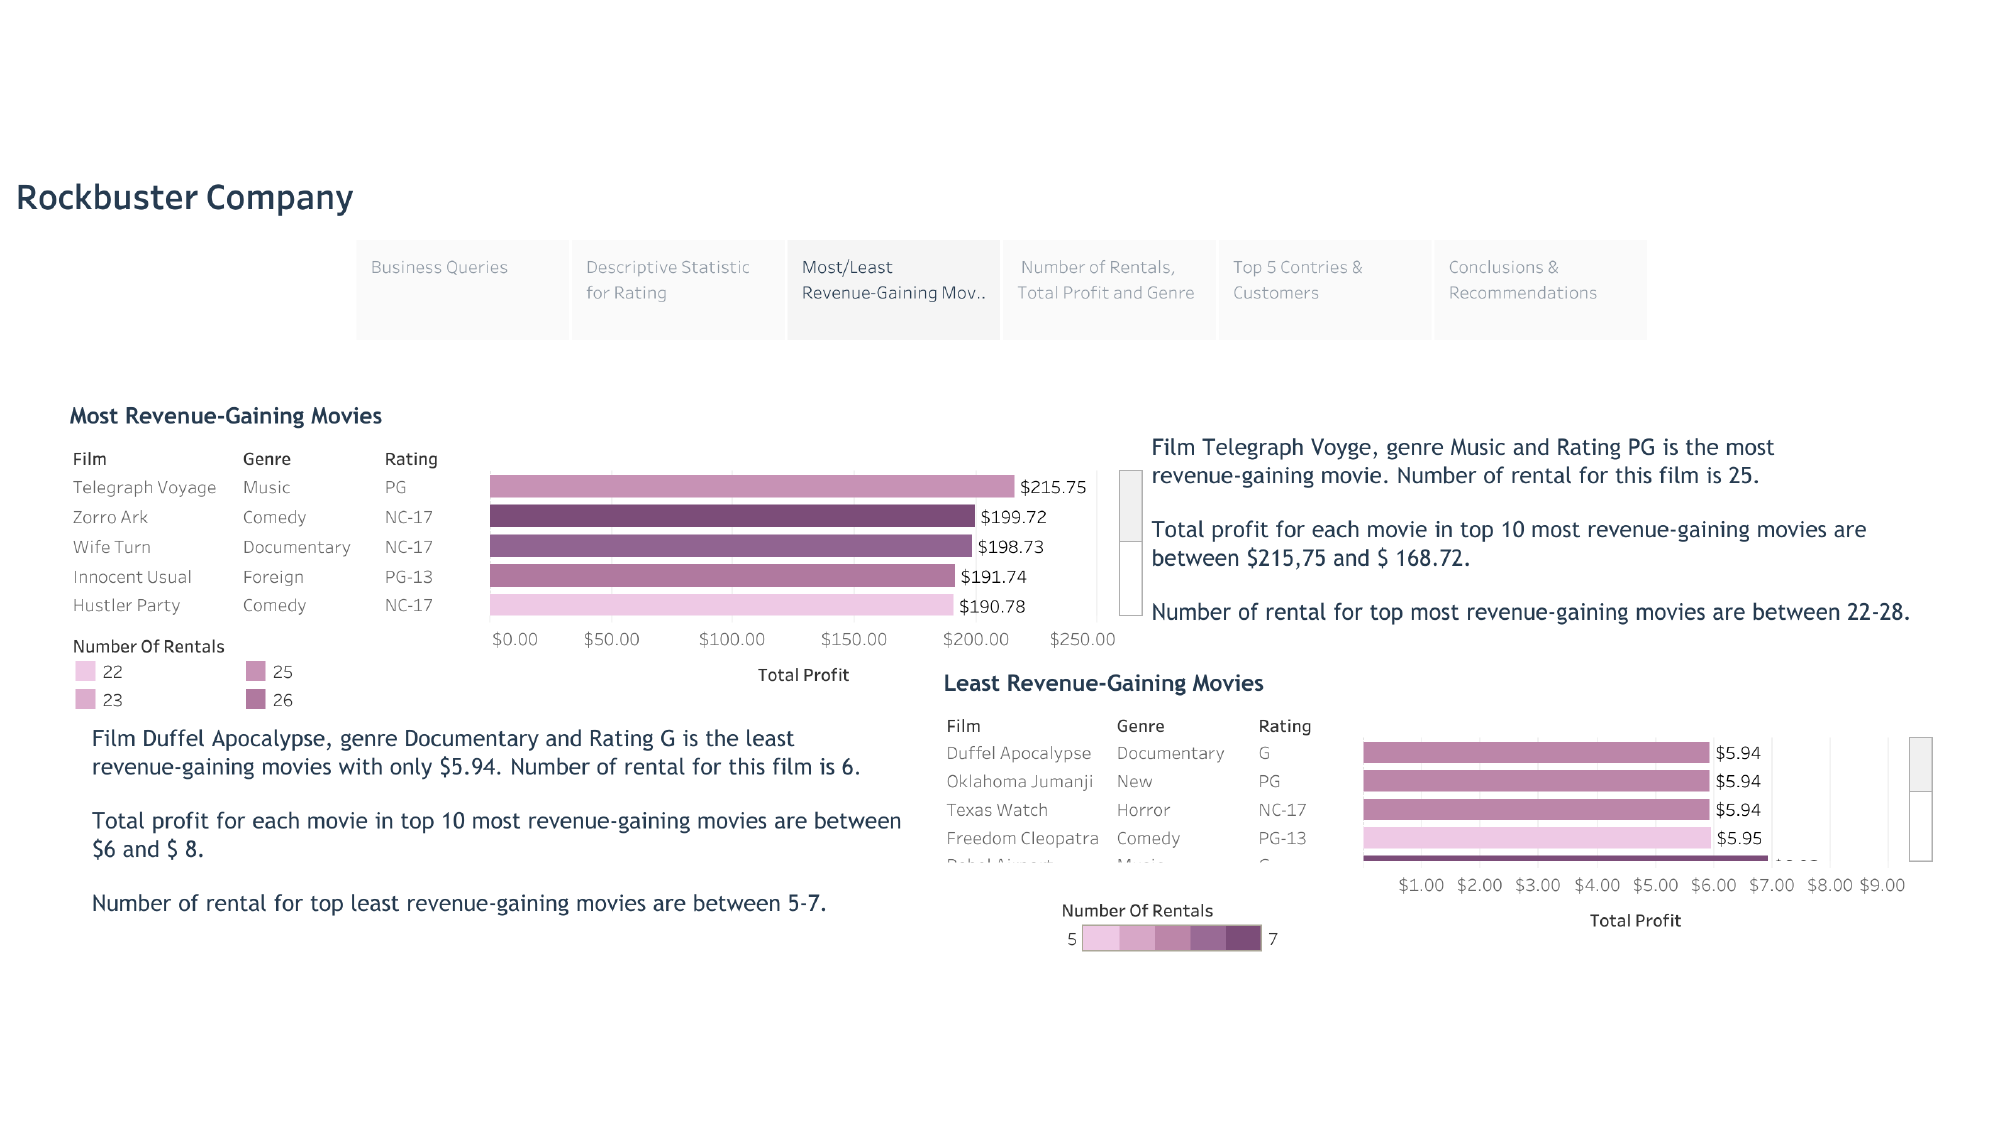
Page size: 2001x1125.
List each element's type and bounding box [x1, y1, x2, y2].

picture [0, 159, 2000, 966]
